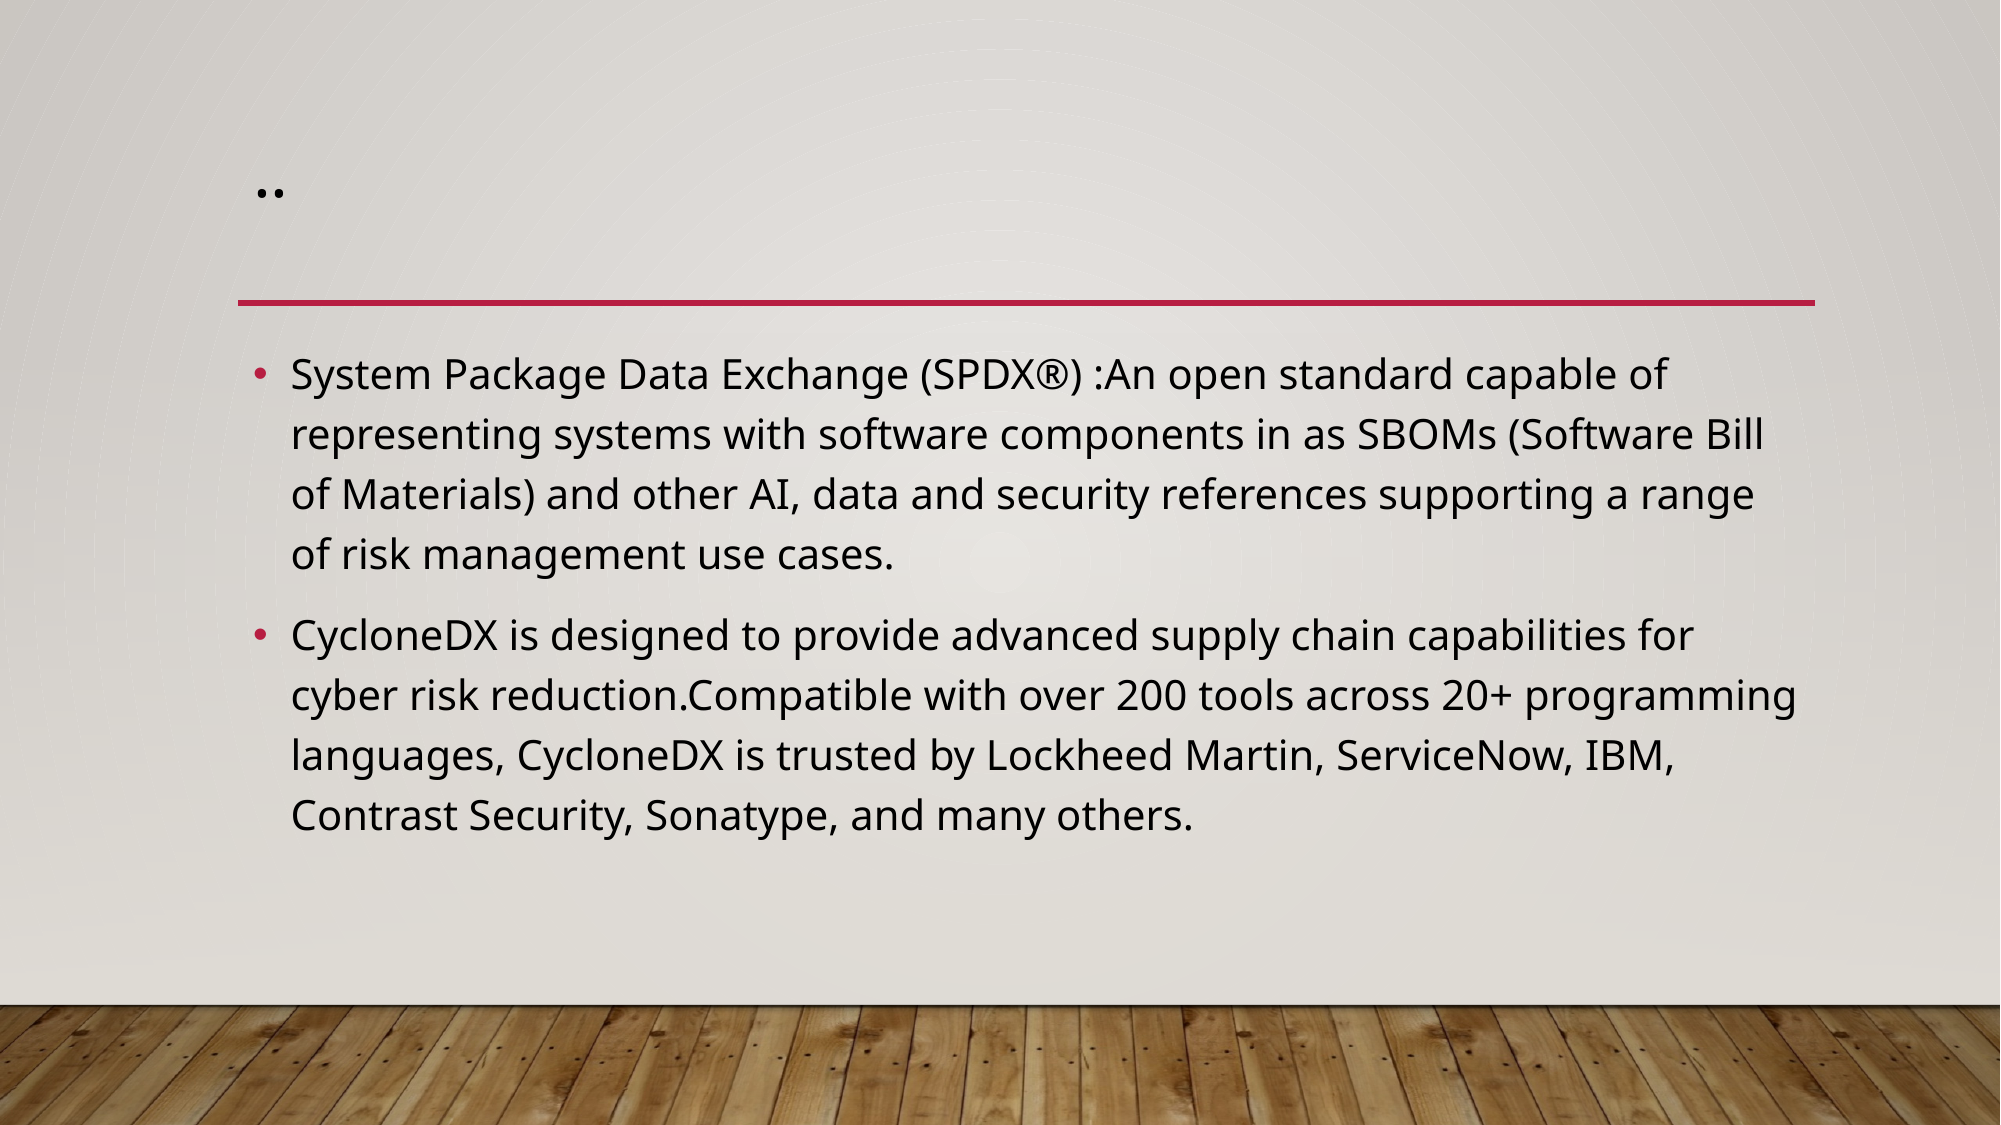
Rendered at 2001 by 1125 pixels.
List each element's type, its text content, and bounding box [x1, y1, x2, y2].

title .. [238, 131, 1814, 305]
picture [0, 1005, 2000, 1125]
list System Package Data Exchange (SPDX®) :An open standard capable of representing systems with software components in as SBOMs (Software Bill of Materials) and other AI, data and security references supporting a range of risk management use cases. CycloneDX is designed to provide advanced supply chain capabilities for cyber risk reduction.Compatible with over 200 tools across 20+ programming languages, CycloneDX is trusted by Lockheed Martin, ServiceNow, IBM, Contrast Security, Sonatype, and many others. [238, 330, 1814, 897]
